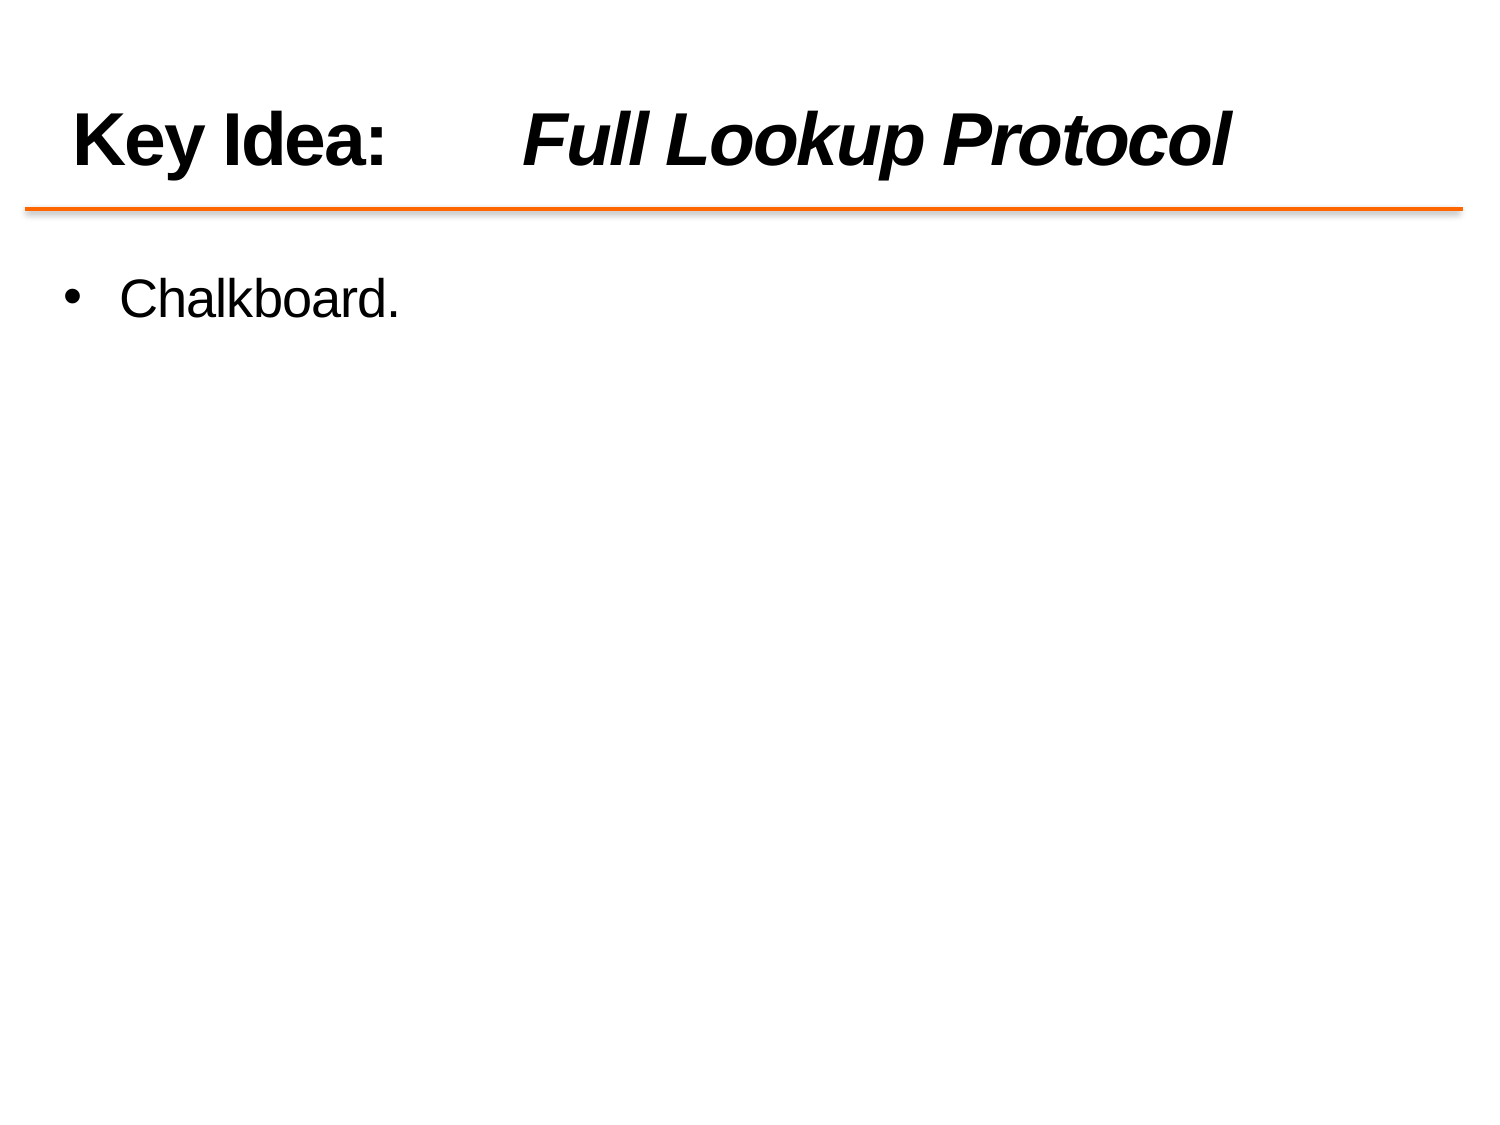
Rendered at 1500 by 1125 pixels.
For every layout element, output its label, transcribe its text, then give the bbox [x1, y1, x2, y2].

title Key Idea: Full Lookup Protocol [57, 12, 1463, 188]
list Chalkboard. [57, 237, 1500, 1125]
